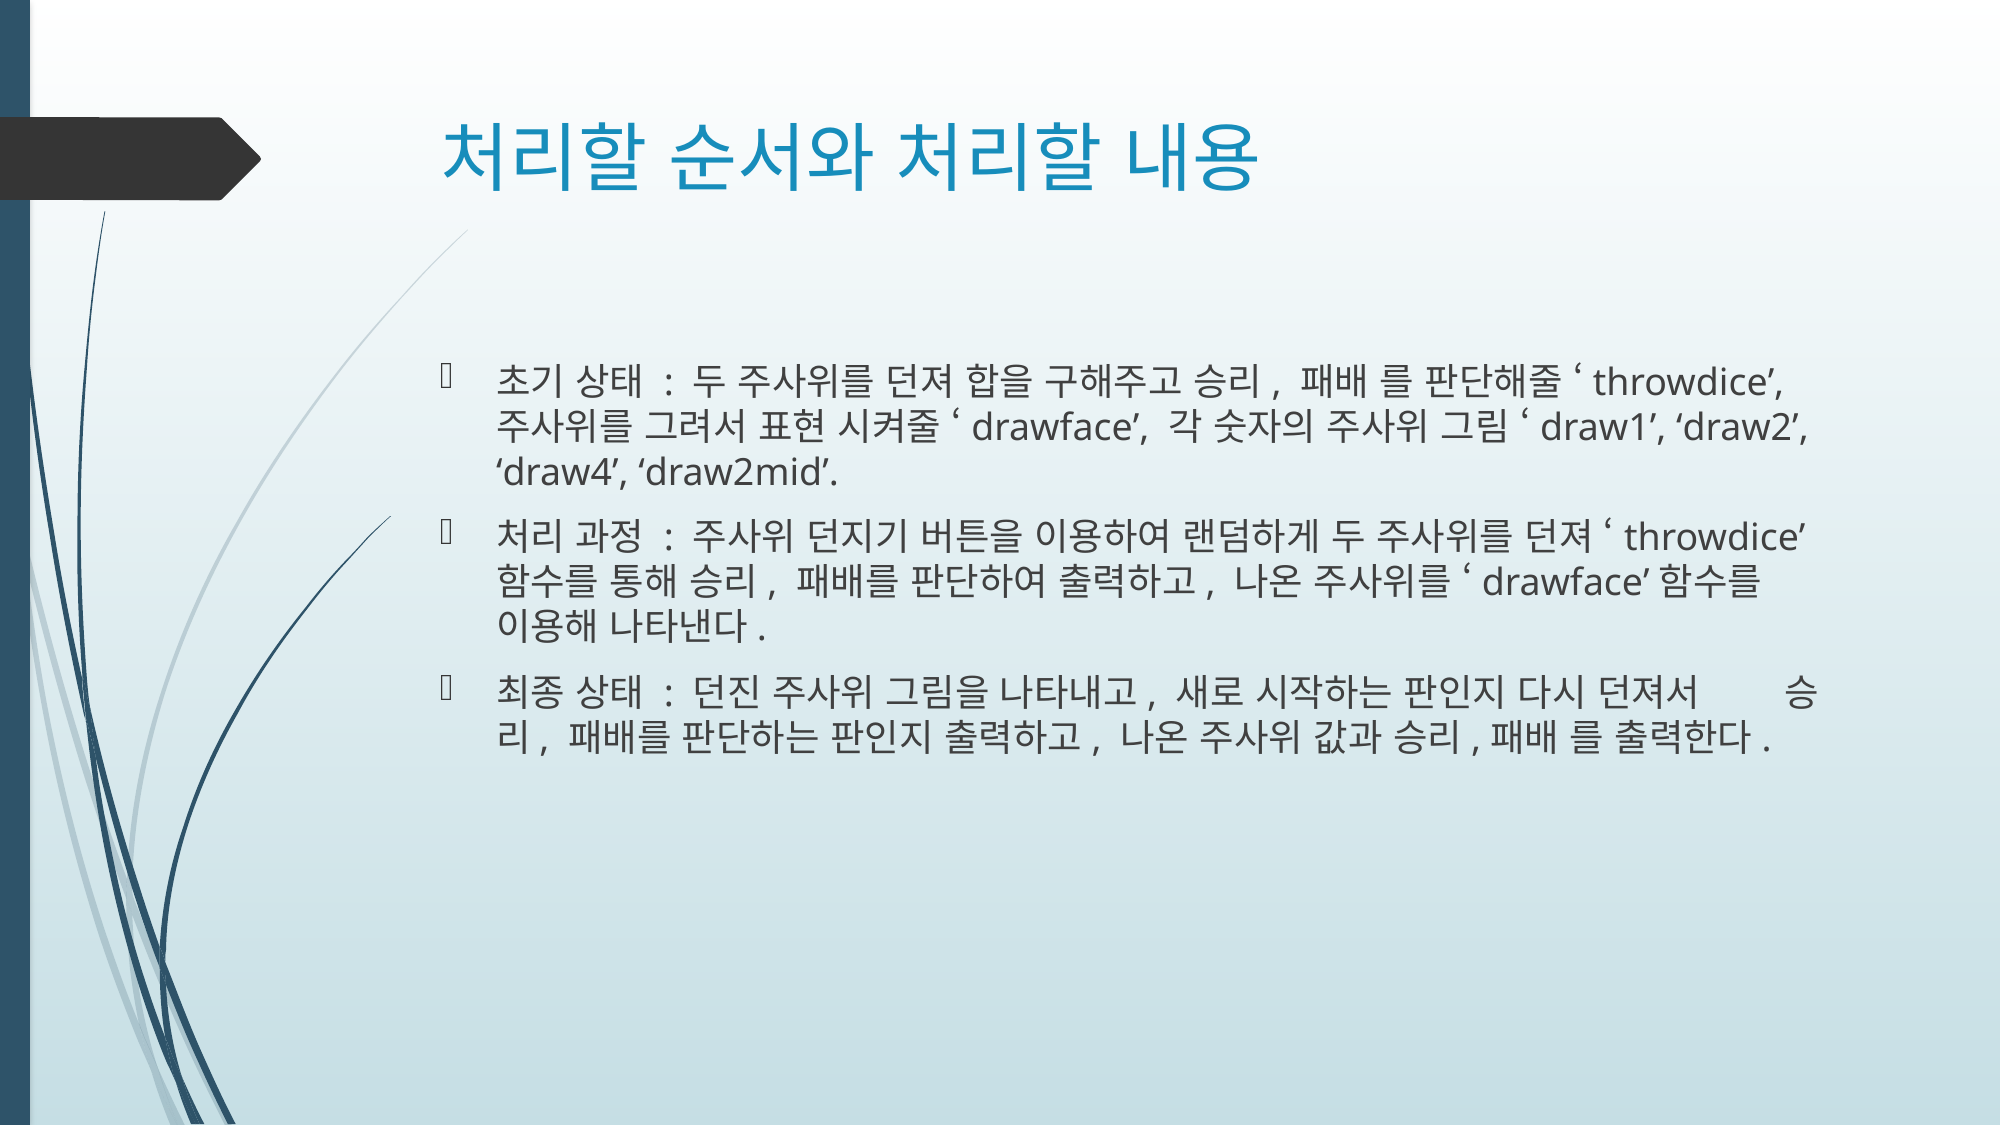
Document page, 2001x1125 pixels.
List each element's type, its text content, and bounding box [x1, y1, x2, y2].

list 초기 상태 : 두 주사위를 던져 합을 구해주고 승리, 패배 를 판단해줄 ‘throwdice’, 주사위를 그려서 표현 시켜줄 ‘drawface’, 각 숫자의 주사위 그림 ‘draw1’, ‘draw2’, ‘draw4’, ‘draw2mid’. 처리 과정 : 주사위 던지기 버튼을 이용하여 랜덤하게 두 주사위를 던져 ‘throwdice’함수를 통해 승리, 패배를 판단하여 출력하고, 나온 주사위를 ‘drawface’함수를 이용해 나타낸다. 최종 상태 : 던진 주사위 그림을 나타내고, 새로 시작하는 판인지 다시 던져서 승리, 패배를 판단하는 판인지 출력하고, 나온 주사위 값과 승리,패배 를 출력한다. [424, 350, 1888, 970]
title 처리할 순서와 처리할 내용 [425, 102, 1888, 313]
